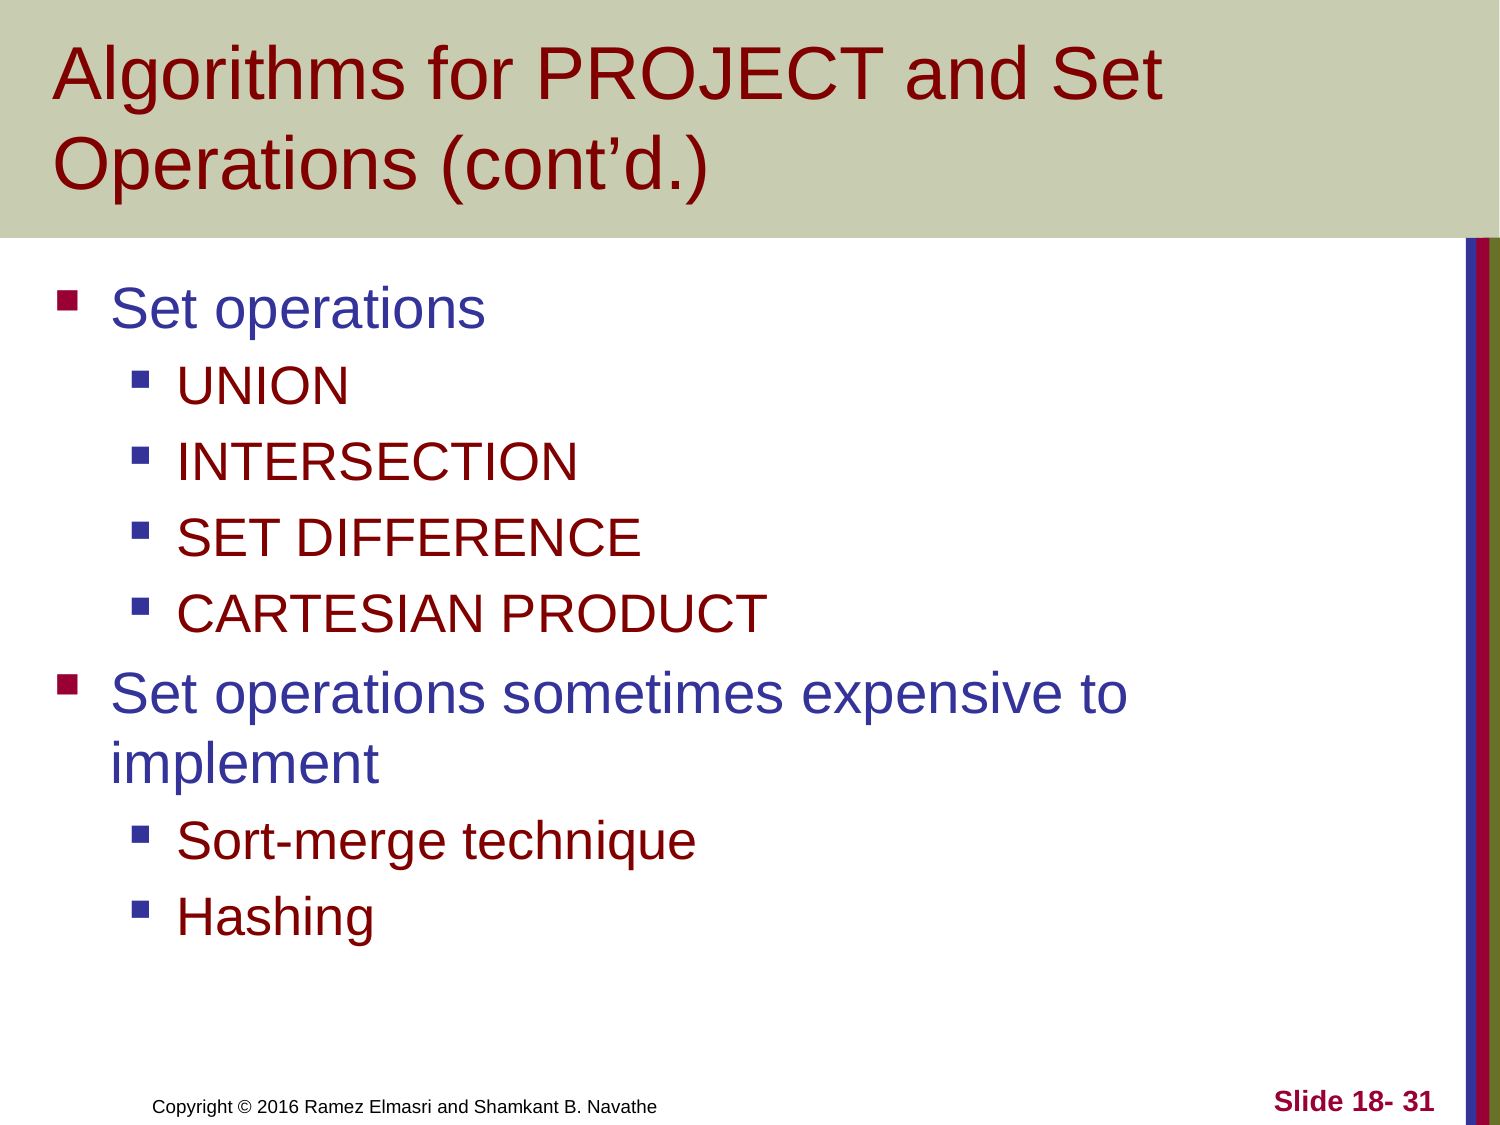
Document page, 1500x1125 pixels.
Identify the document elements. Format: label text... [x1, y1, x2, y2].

slide_number Slide 18- 31 [1137, 1049, 1451, 1125]
list Set operations UNION INTERSECTION SET DIFFERENCE CARTESIAN PRODUCT Set operations sometimes expensive to implement Sort-merge technique Hashing [39, 262, 1400, 1013]
title Algorithms for PROJECT and Set Operations (cont’d.) [37, 49, 1317, 213]
